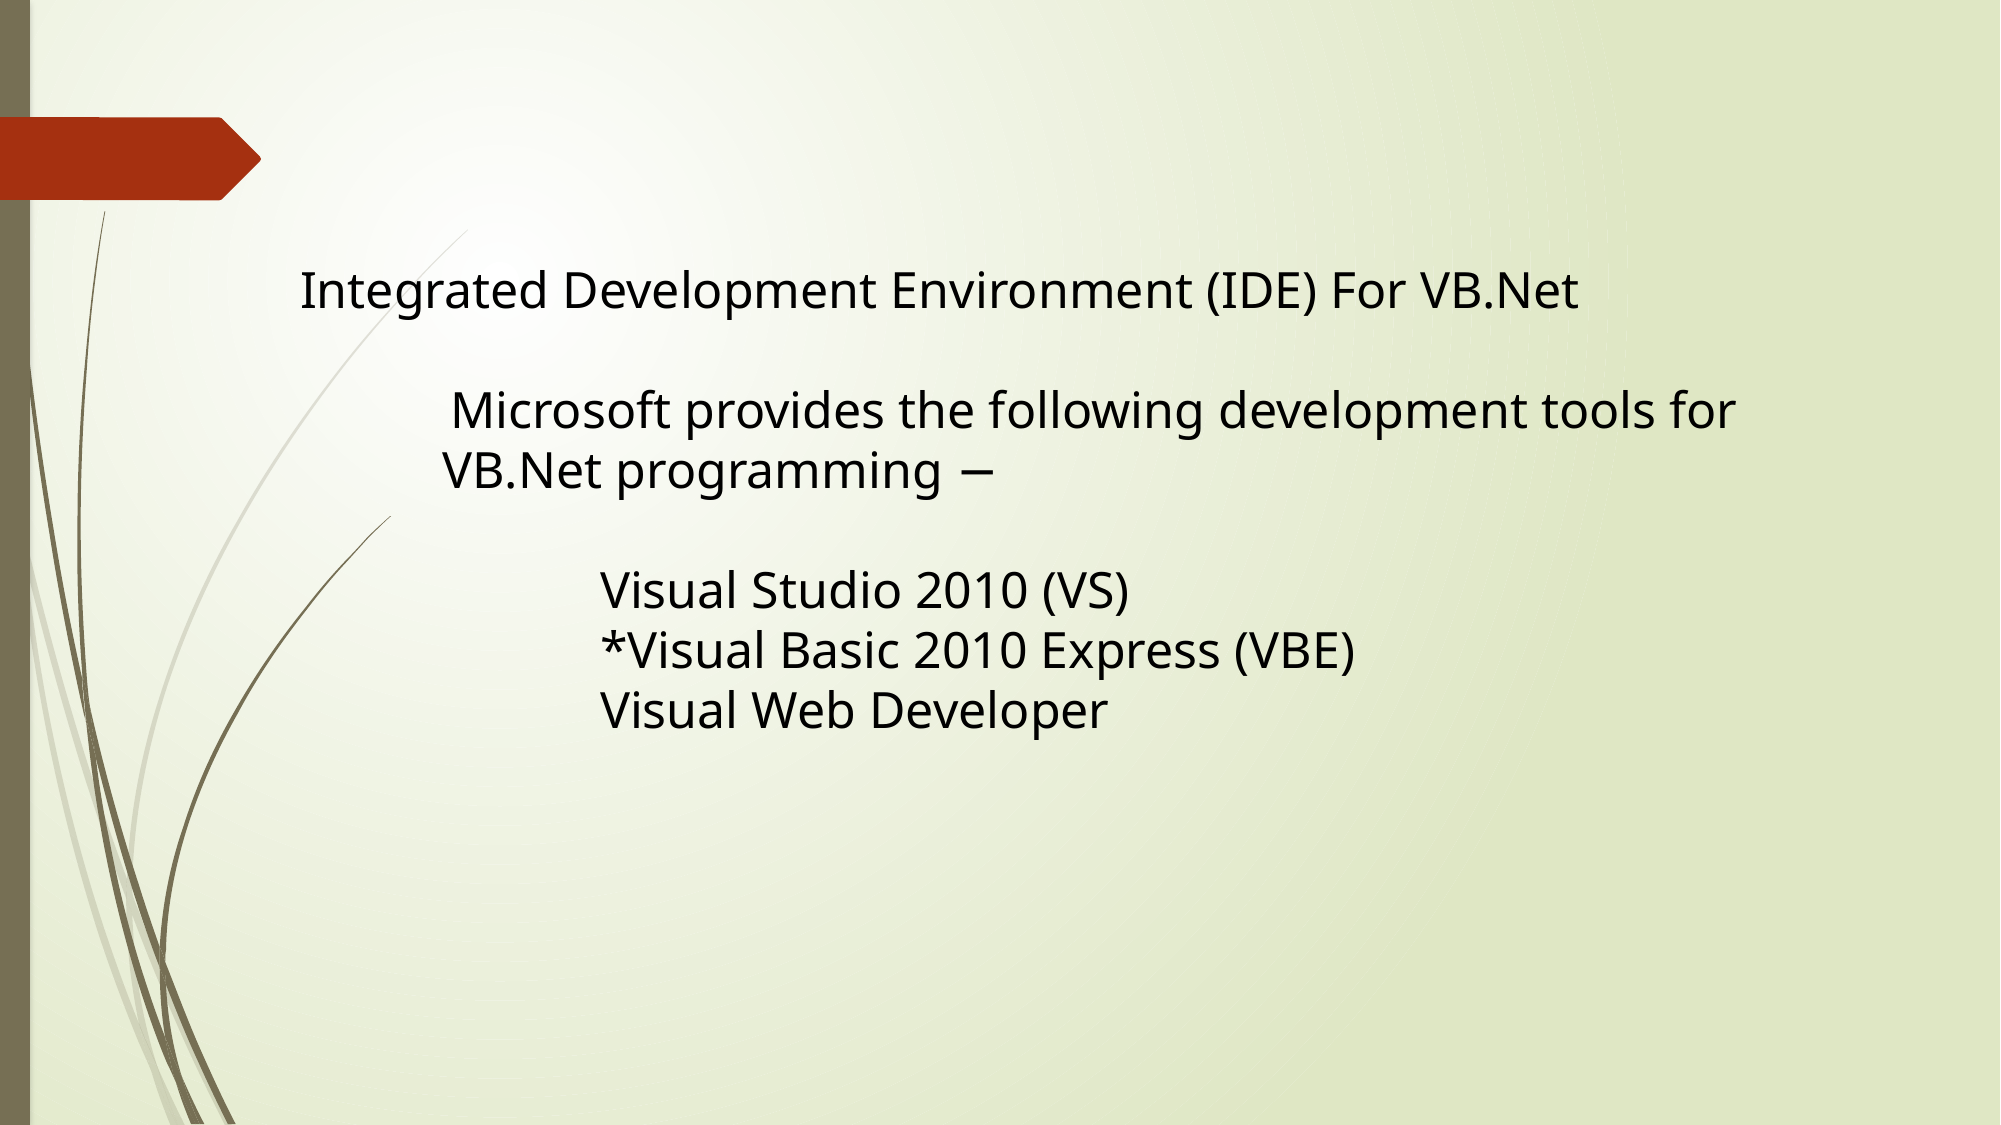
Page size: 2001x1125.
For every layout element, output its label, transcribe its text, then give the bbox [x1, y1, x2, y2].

text_box Integrated Development Environment (IDE) For VB.Net Microsoft provides the following development tools for VB.Net programming − Visual Studio 2010 (VS) *Visual Basic 2010 Express (VBE) Visual Web Developer [285, 251, 1925, 747]
